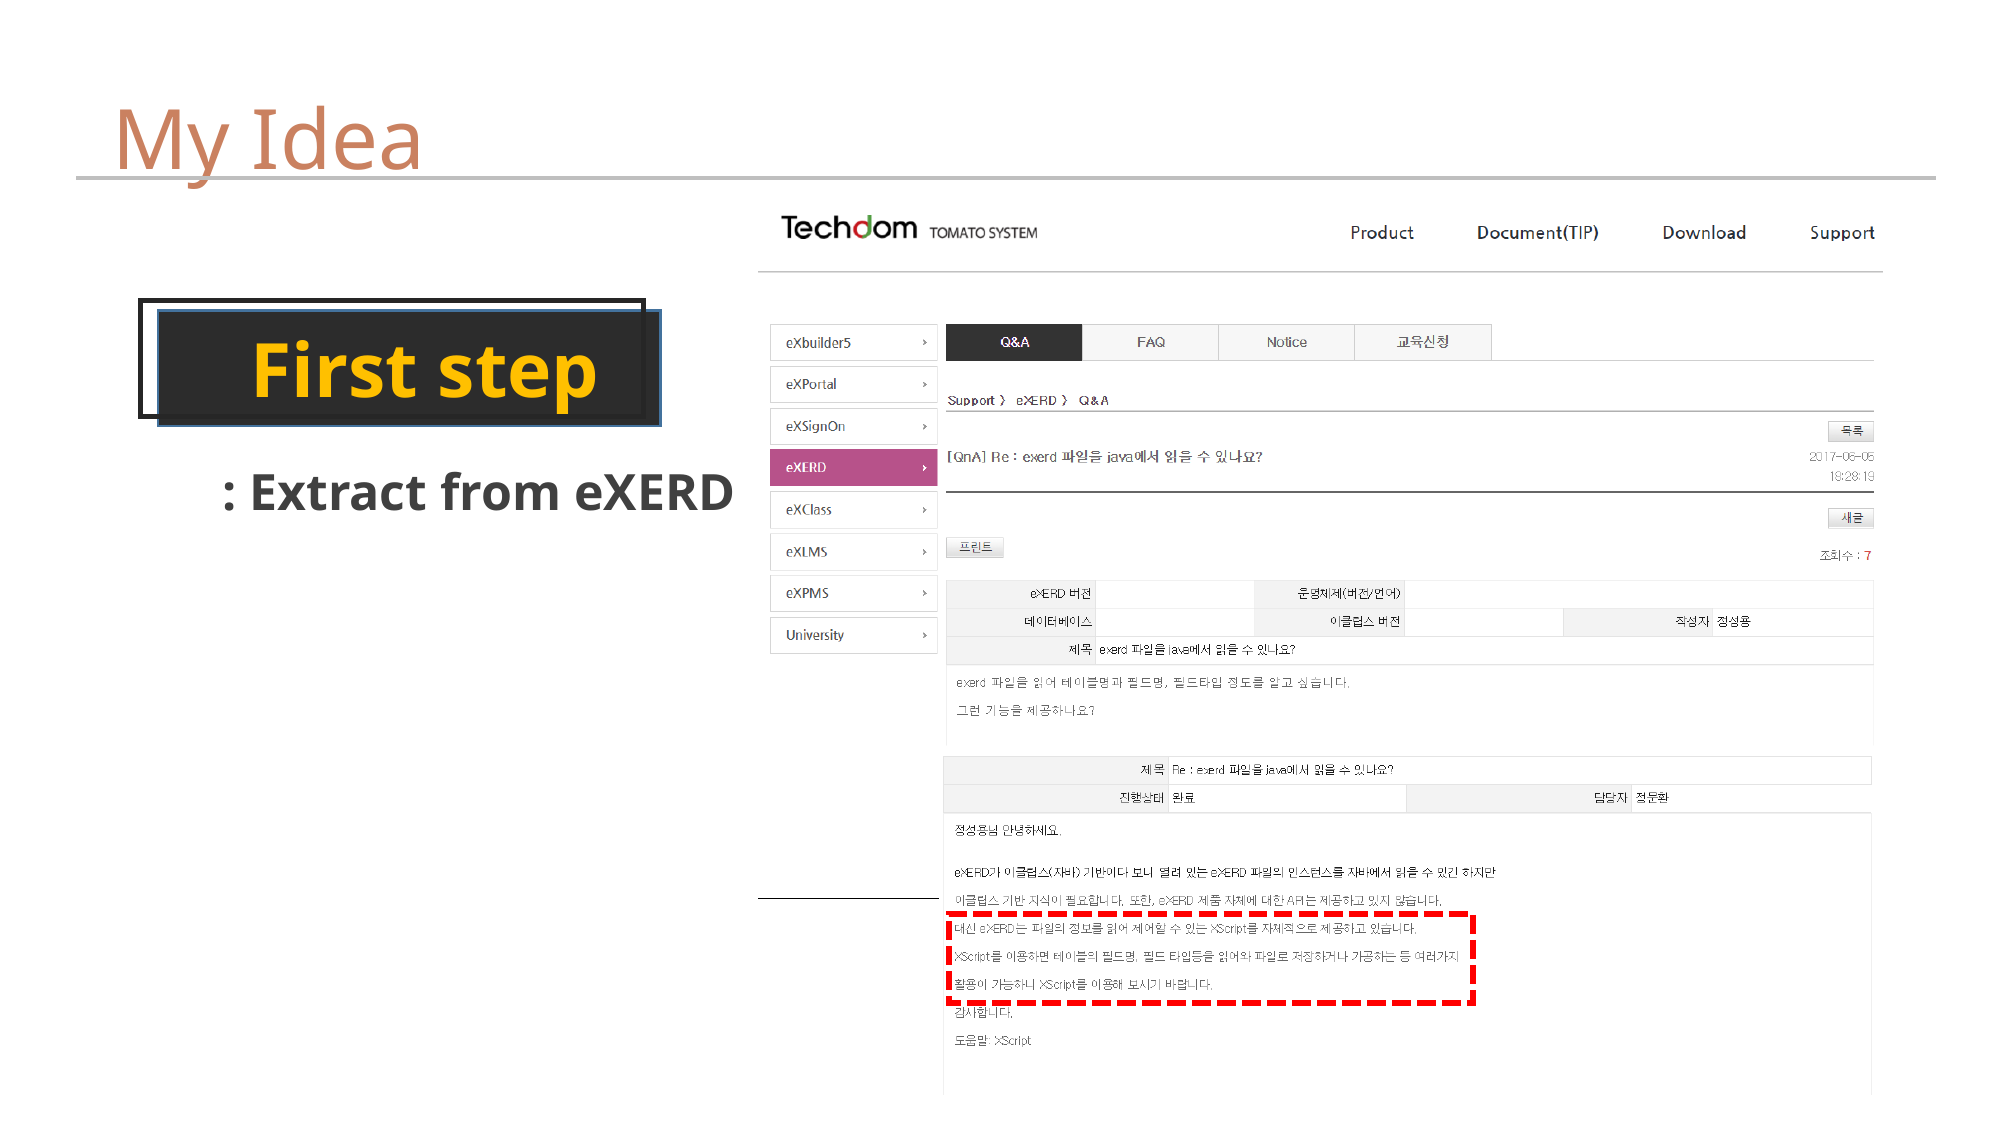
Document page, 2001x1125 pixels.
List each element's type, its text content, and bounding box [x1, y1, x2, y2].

text_box [157, 309, 662, 427]
text_box [140, 300, 644, 418]
title My Idea [97, 84, 814, 169]
text_box : Extract from eXERD [207, 453, 751, 528]
picture [758, 198, 1883, 1095]
